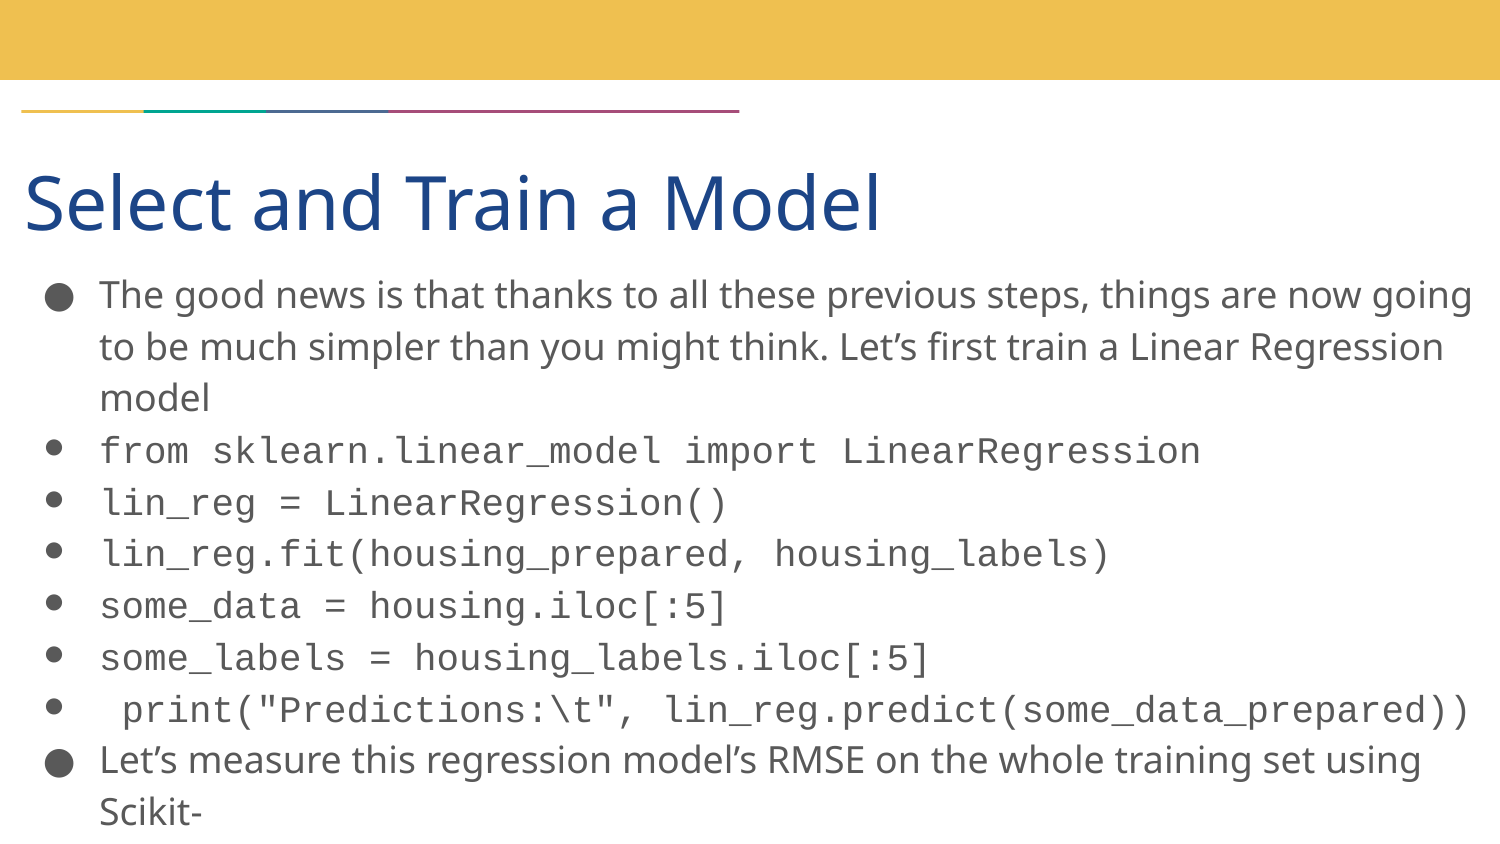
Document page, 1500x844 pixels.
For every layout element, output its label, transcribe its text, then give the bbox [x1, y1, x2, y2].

title Select and Train a Model [9, 140, 1487, 229]
list The good news is that thanks to all these previous steps, things are now going to be much simpler than you might think. Let’s first train a Linear Regression model from sklearn.linear_model import LinearRegression lin_reg = LinearRegression() lin_reg.fit(housing_prepared, housing_labels) some_data = housing.iloc[:5] some_labels = housing_labels.iloc[:5] print("Predictions:\t", lin_reg.predict(some_data_prepared)) Let’s measure this regression model’s RMSE on the whole training set using Scikit- Learn’s mean_squared_error function: [9, 248, 1500, 830]
